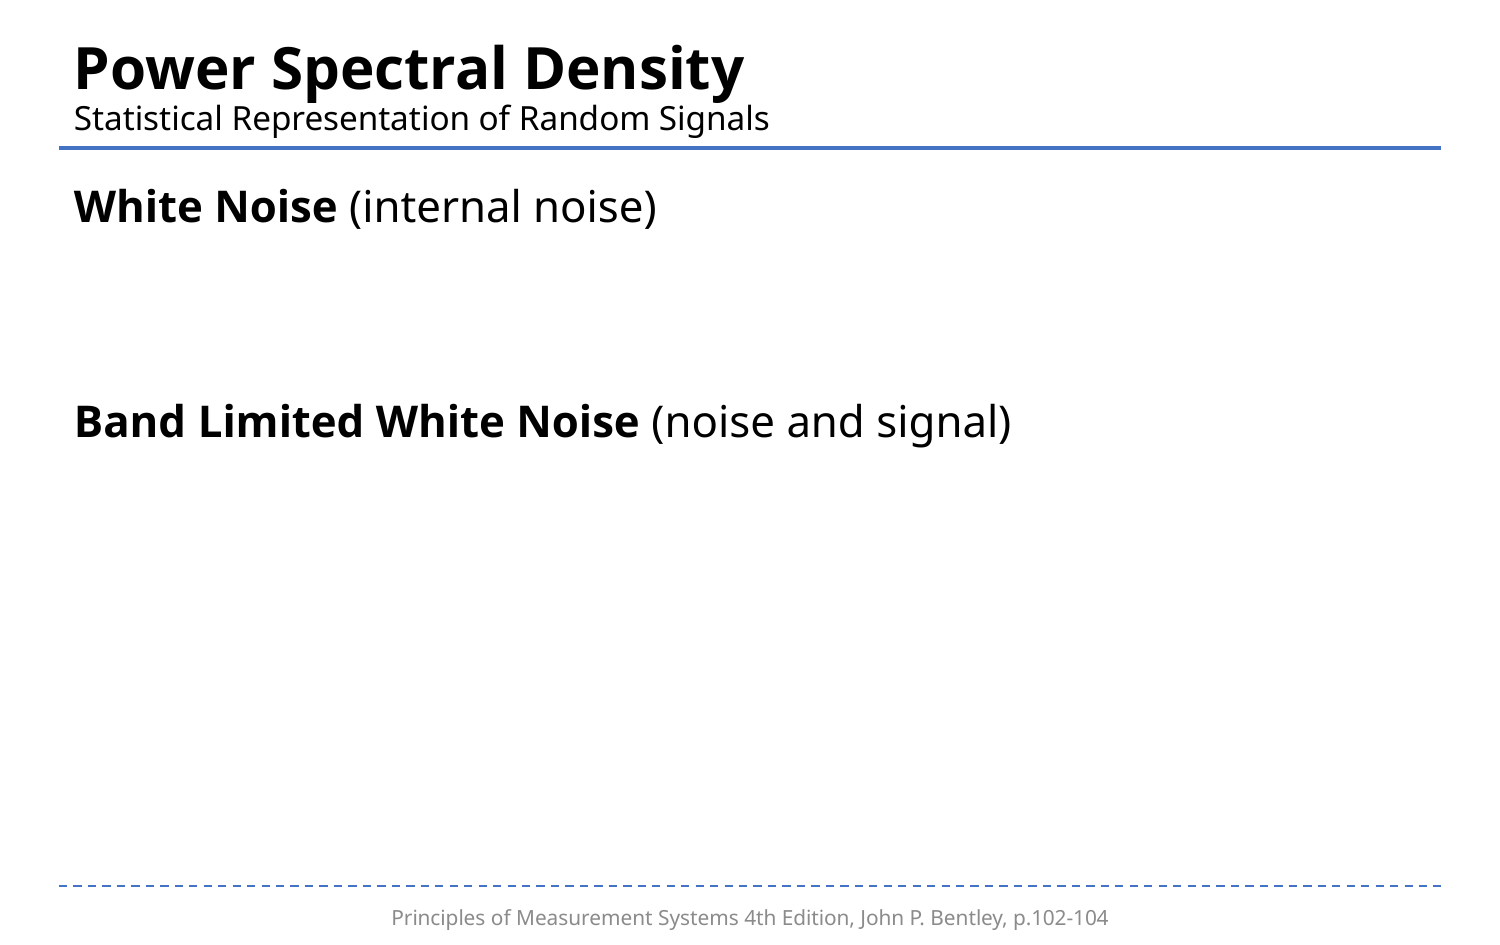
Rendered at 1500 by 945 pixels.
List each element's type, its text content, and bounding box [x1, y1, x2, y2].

footer Principles of Measurement Systems 4th Edition, John P. Bentley, p.102-104 [301, 894, 1199, 939]
title Power Spectral Density Statistical Representation of Random Signals [59, 29, 1441, 148]
